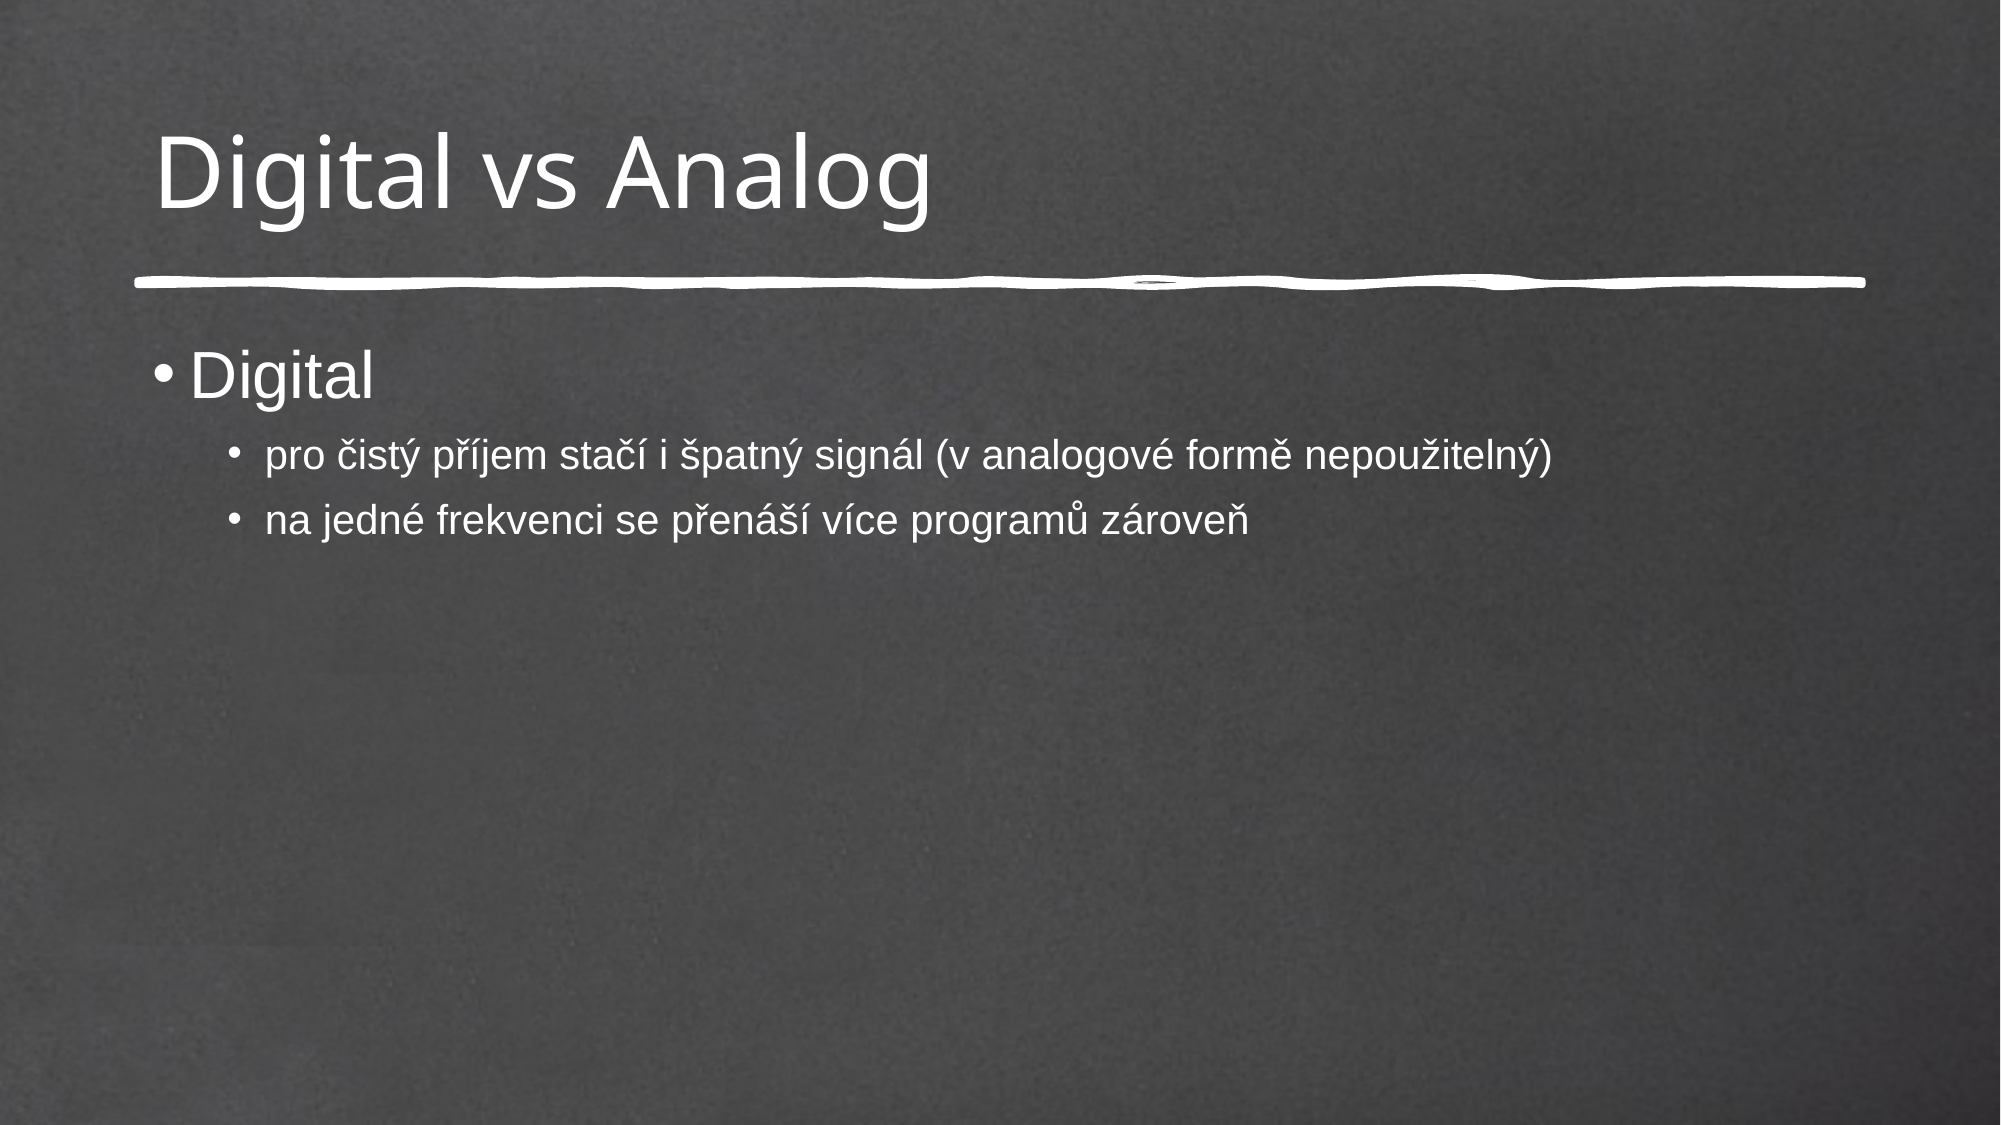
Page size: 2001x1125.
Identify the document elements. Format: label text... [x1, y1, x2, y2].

title Digital vs Analog [137, 59, 1863, 278]
picture [0, 0, 2001, 1125]
list Digital pro čistý příjem stačí i špatný signál (v analogové formě nepoužitelný) na jedné frekvenci se přenáší více programů zároveň [137, 316, 1863, 1014]
